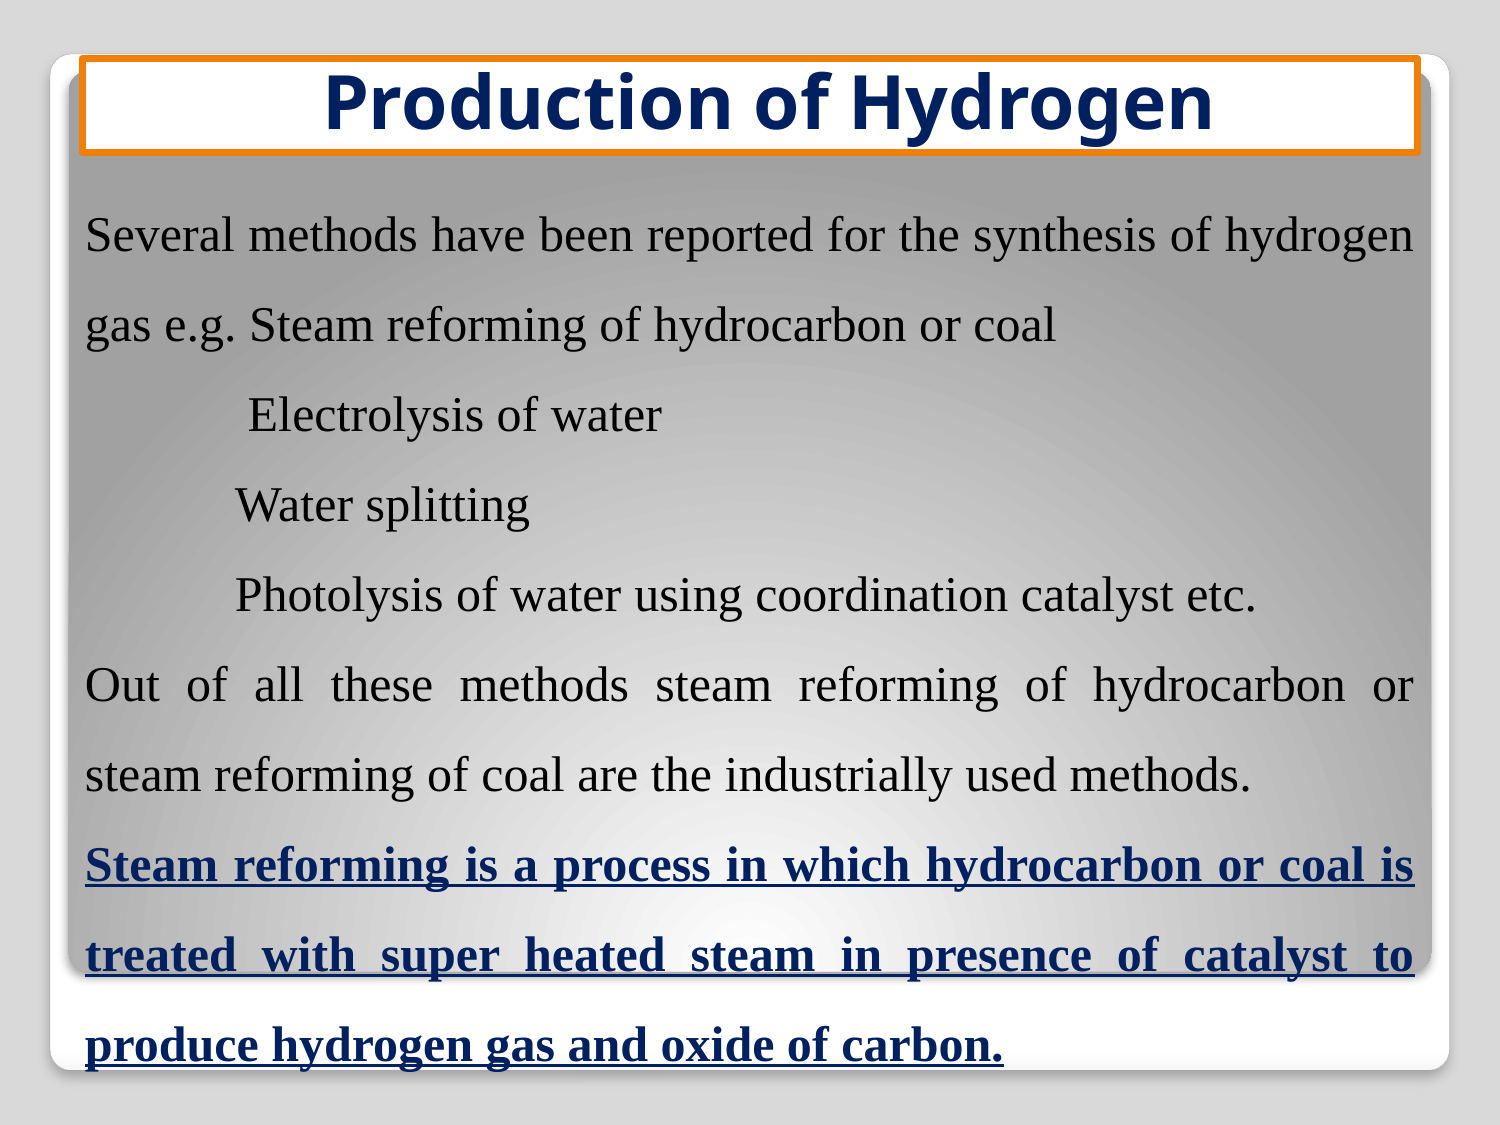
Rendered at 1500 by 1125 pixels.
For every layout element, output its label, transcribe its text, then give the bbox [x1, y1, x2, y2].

text_box Several methods have been reported for the synthesis of hydrogen gas e.g. Steam reforming of hydrocarbon or coal Electrolysis of water Water splitting Photolysis of water using coordination catalyst etc. Out of all these methods steam reforming of hydrocarbon or steam reforming of coal are the industrially used methods. Steam reforming is a process in which hydrocarbon or coal is treated with super heated steam in presence of catalyst to produce hydrogen gas and oxide of carbon. [70, 163, 1430, 1124]
title Production of Hydrogen [79, 55, 1421, 156]
